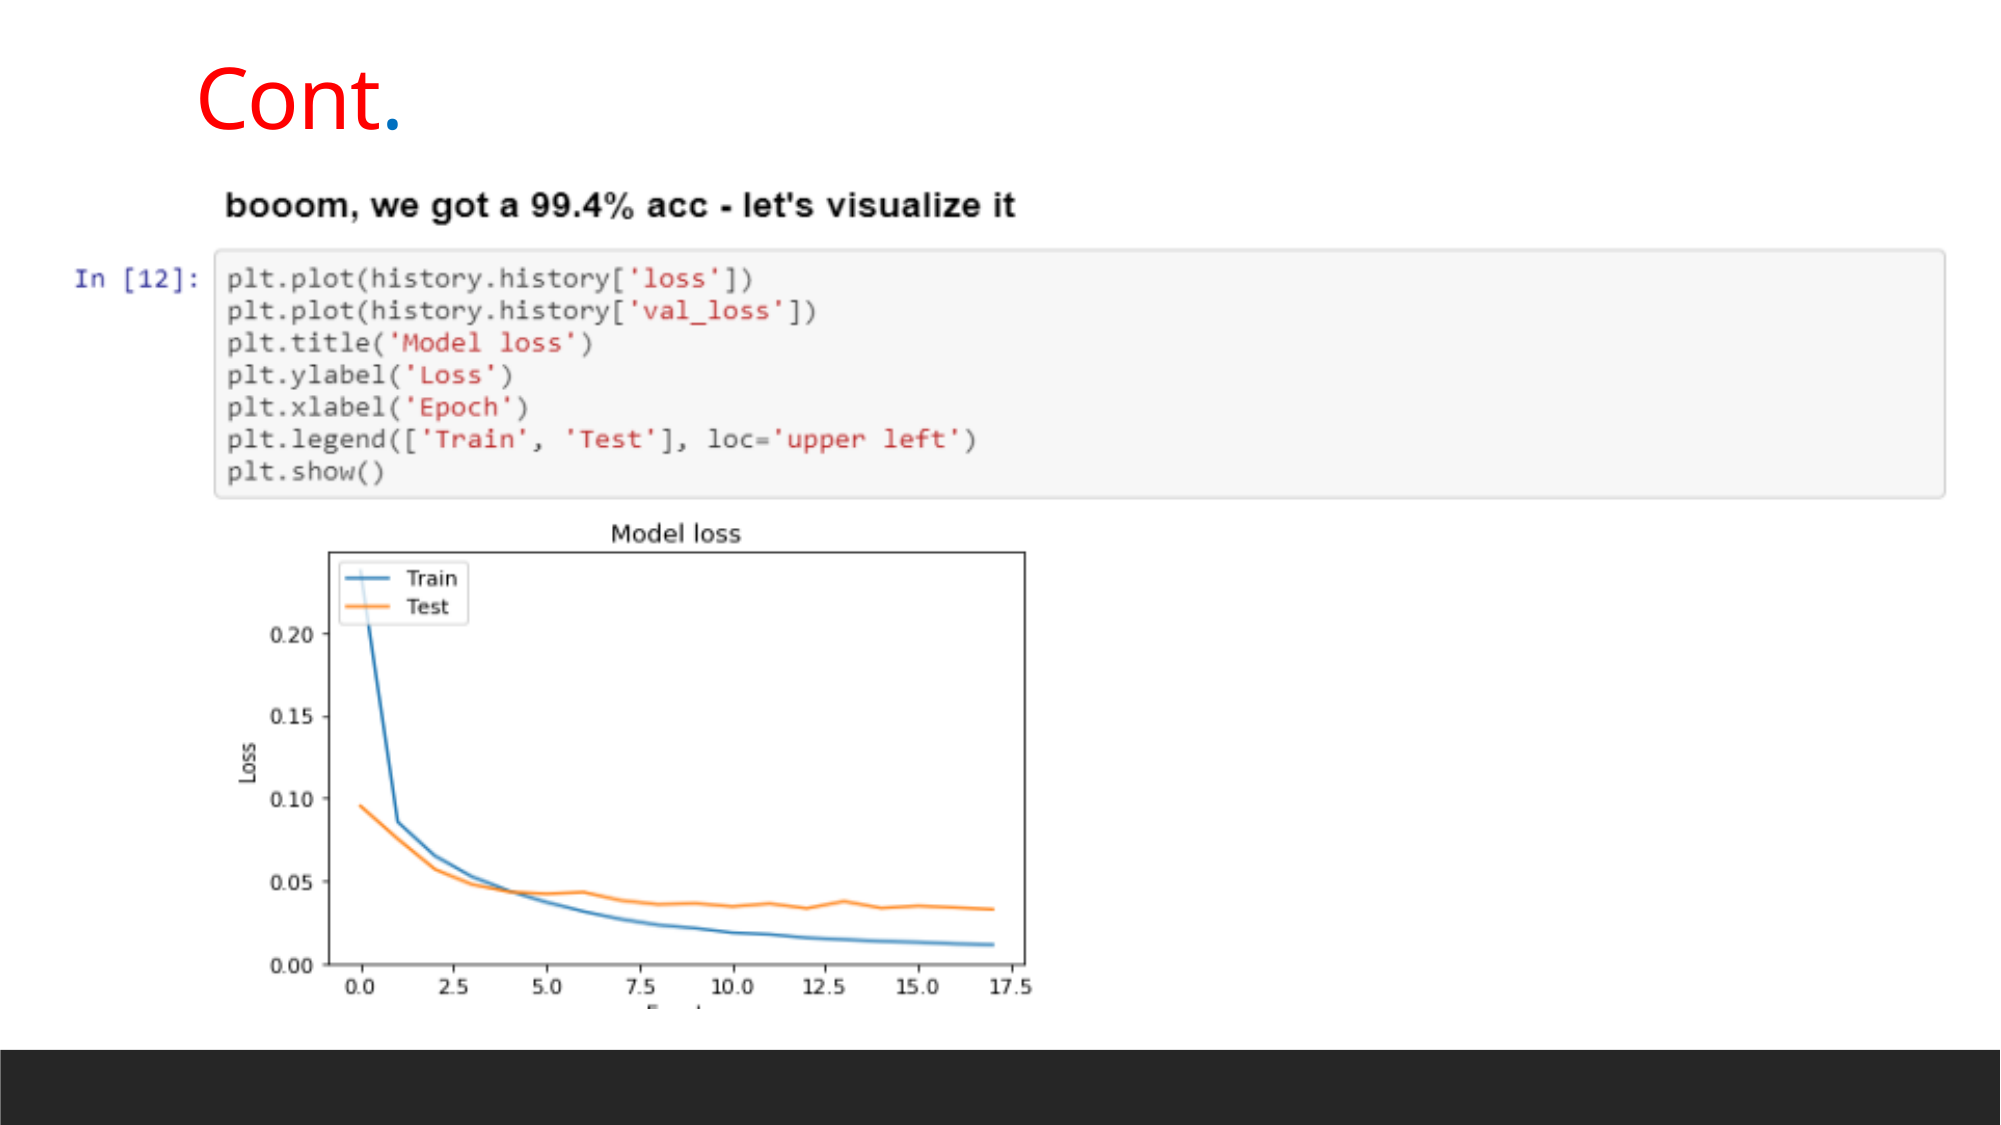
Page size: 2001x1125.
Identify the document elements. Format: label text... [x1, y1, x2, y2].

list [70, 177, 1959, 1010]
title Cont. [180, 47, 1830, 174]
